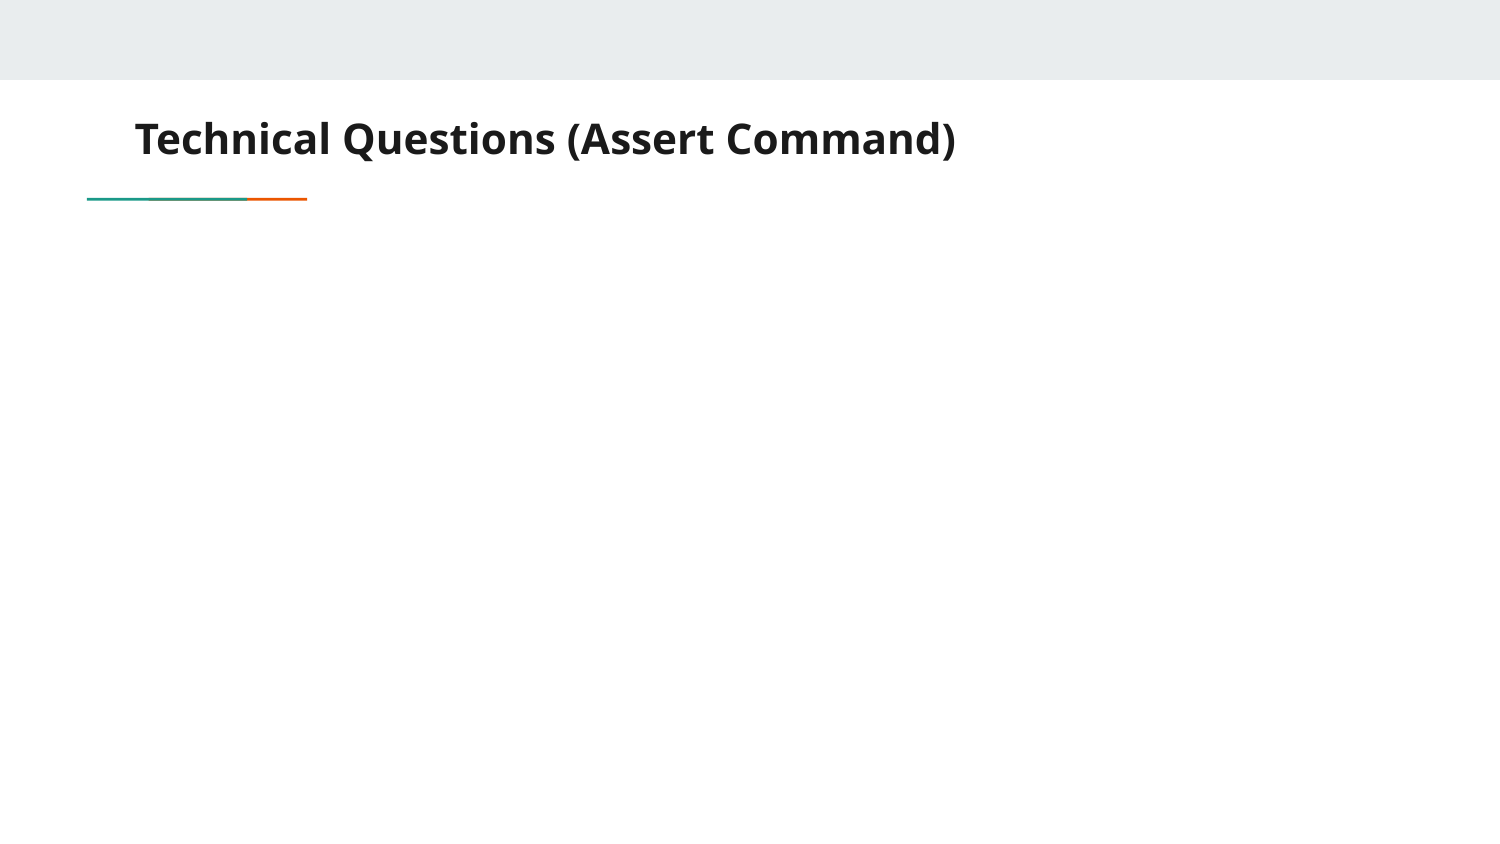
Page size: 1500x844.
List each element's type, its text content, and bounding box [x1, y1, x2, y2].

title Technical Questions (Assert Command) [119, 94, 1381, 183]
